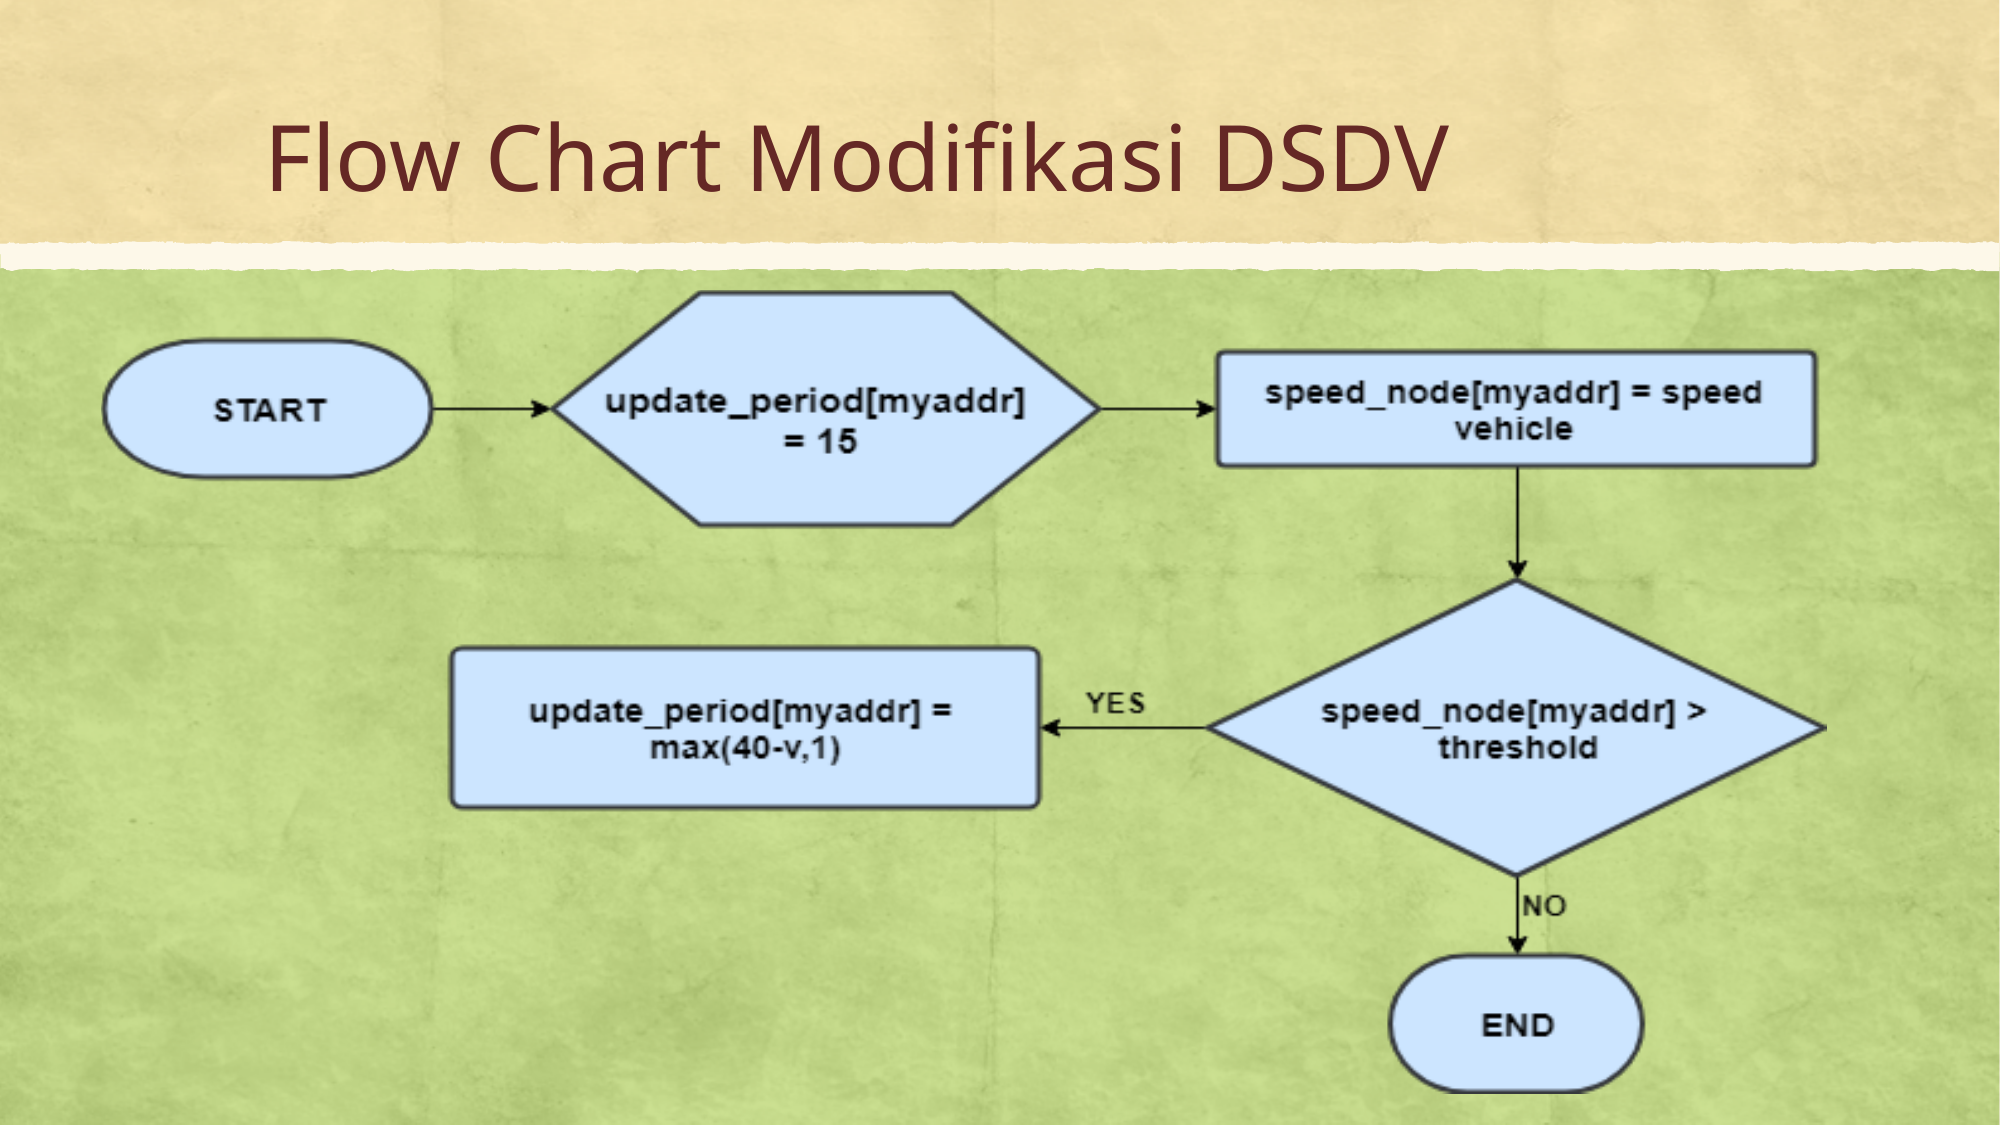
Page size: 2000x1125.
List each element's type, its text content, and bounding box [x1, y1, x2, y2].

title Flow Chart Modifikasi DSDV [249, 31, 1750, 219]
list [101, 290, 1827, 1094]
